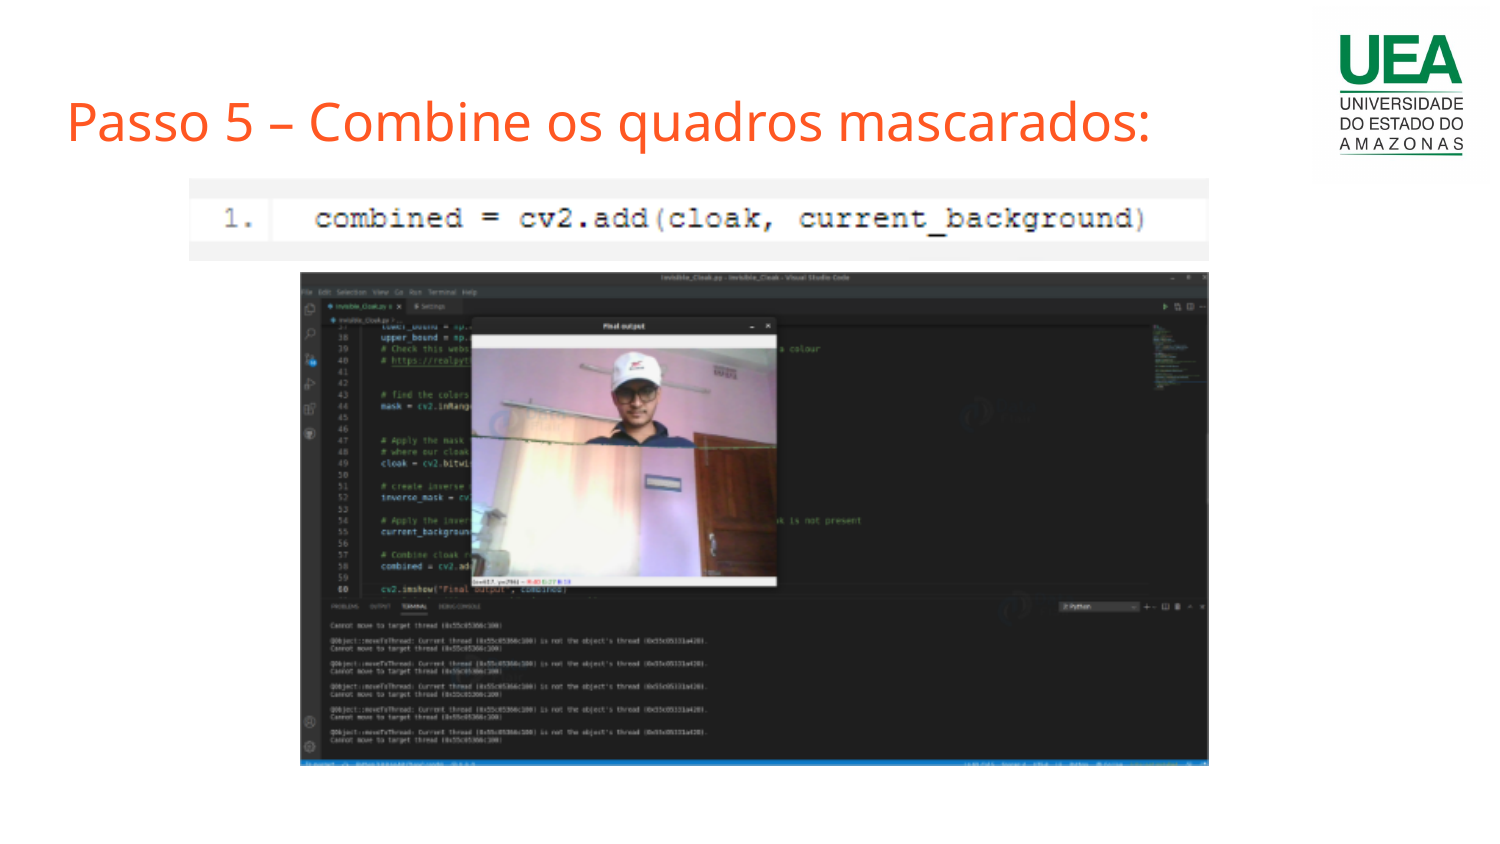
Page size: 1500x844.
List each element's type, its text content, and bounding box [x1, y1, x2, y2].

title Passo 5 – Combine os quadros mascarados: [51, 72, 1307, 167]
picture [189, 178, 1209, 261]
picture [1312, 6, 1490, 184]
picture [300, 272, 1209, 767]
